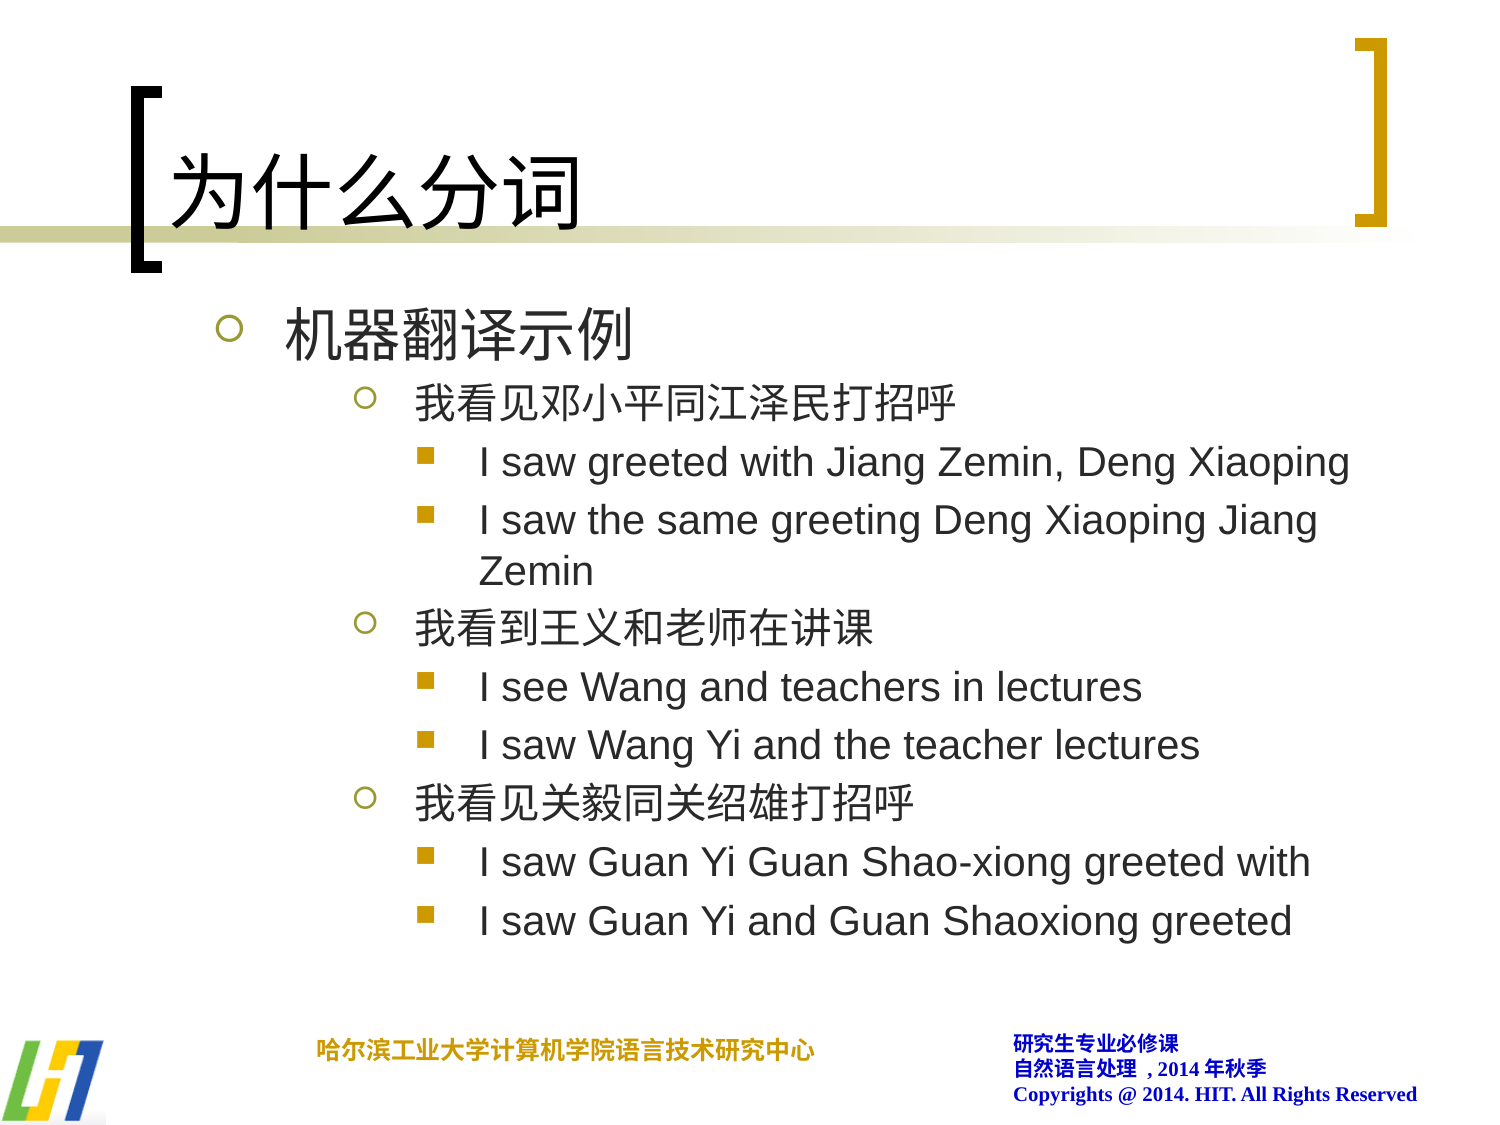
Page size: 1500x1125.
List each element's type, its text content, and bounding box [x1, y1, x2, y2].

picture [0, 1034, 106, 1125]
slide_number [997, 1022, 1454, 1125]
list 机器翻译示例 我看见邓小平同江泽民打招呼 I saw greeted with Jiang Zemin, Deng Xiaoping I saw the same greeting Deng Xiaoping Jiang Zemin 我看到王义和老师在讲课 I see Wang and teachers in lectures I saw Wang Yi and the teacher lectures 我看见关毅同关绍雄打招呼 I saw Guan Yi Guan Shao-xiong greeted with I saw Guan Yi and Guan Shaoxiong greeted [123, 290, 1381, 966]
footer 哈尔滨工业大学计算机学院语言技术研究中心 [300, 1026, 987, 1125]
title 为什么分词 [152, 15, 1328, 248]
